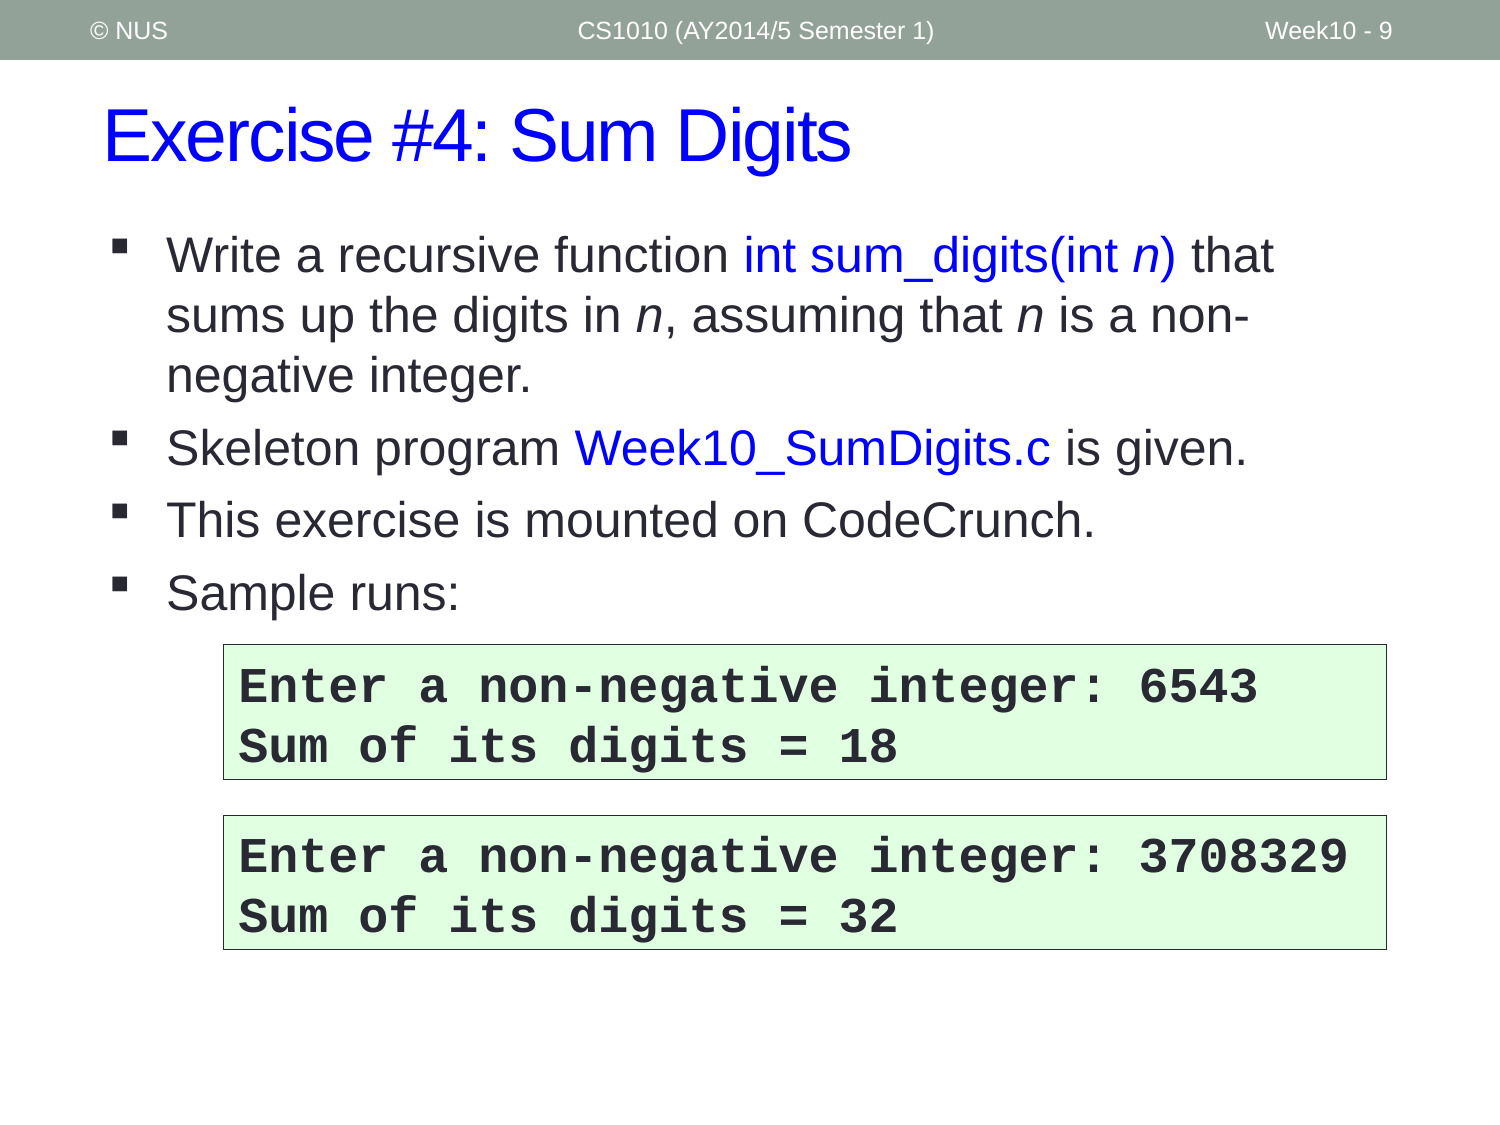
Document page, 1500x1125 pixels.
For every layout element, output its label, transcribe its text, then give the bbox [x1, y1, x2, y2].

text_box Enter a non-negative integer: 6543 Sum of its digits = 18 [223, 644, 1387, 780]
text_box Write a recursive function int sum_digits(int n) that sums up the digits in n, assuming that n is a non-negative integer. Skeleton program Week10_SumDigits.c is given. This exercise is mounted on CodeCrunch. Sample runs: [93, 215, 1387, 640]
slide_number Week10 - 9 [1250, 3, 1425, 57]
footer CS1010 (AY2014/5 Semester 1) [562, 3, 1238, 57]
text_box Enter a non-negative integer: 3708329 Sum of its digits = 32 [223, 815, 1387, 950]
slide_number © NUS [75, 3, 550, 57]
title Exercise #4: Sum Digits [87, 62, 1463, 200]
